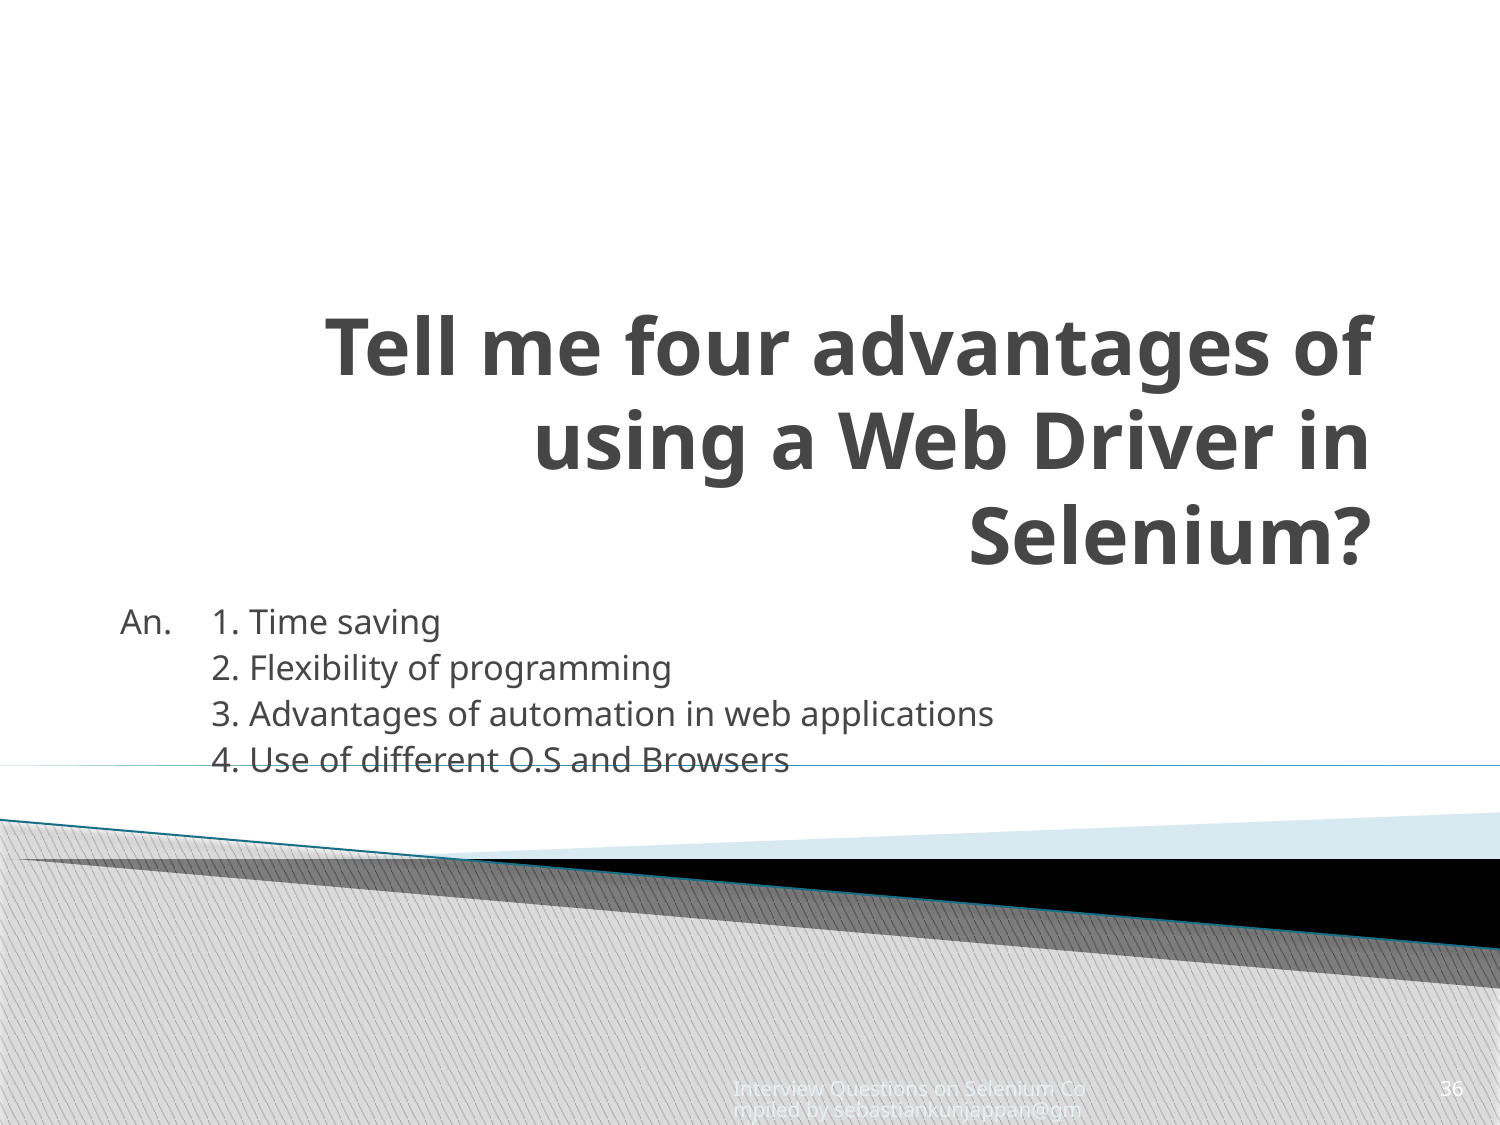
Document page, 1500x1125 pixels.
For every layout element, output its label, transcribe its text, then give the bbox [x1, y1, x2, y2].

slide_number 36 [1418, 1051, 1479, 1112]
subtitle An. 1. Time saving 2. Flexibility of programming 3. Advantages of automation in web applications 4. Use of different O.S and Browsers [112, 592, 1388, 790]
picture [5, 859, 1500, 989]
title Tell me four advantages of using a Web Driver in Selenium? [112, 287, 1388, 588]
footer Interview Questions on Selenium Compiled by sebastiankunjappan@gmail.com [718, 1051, 1105, 1112]
